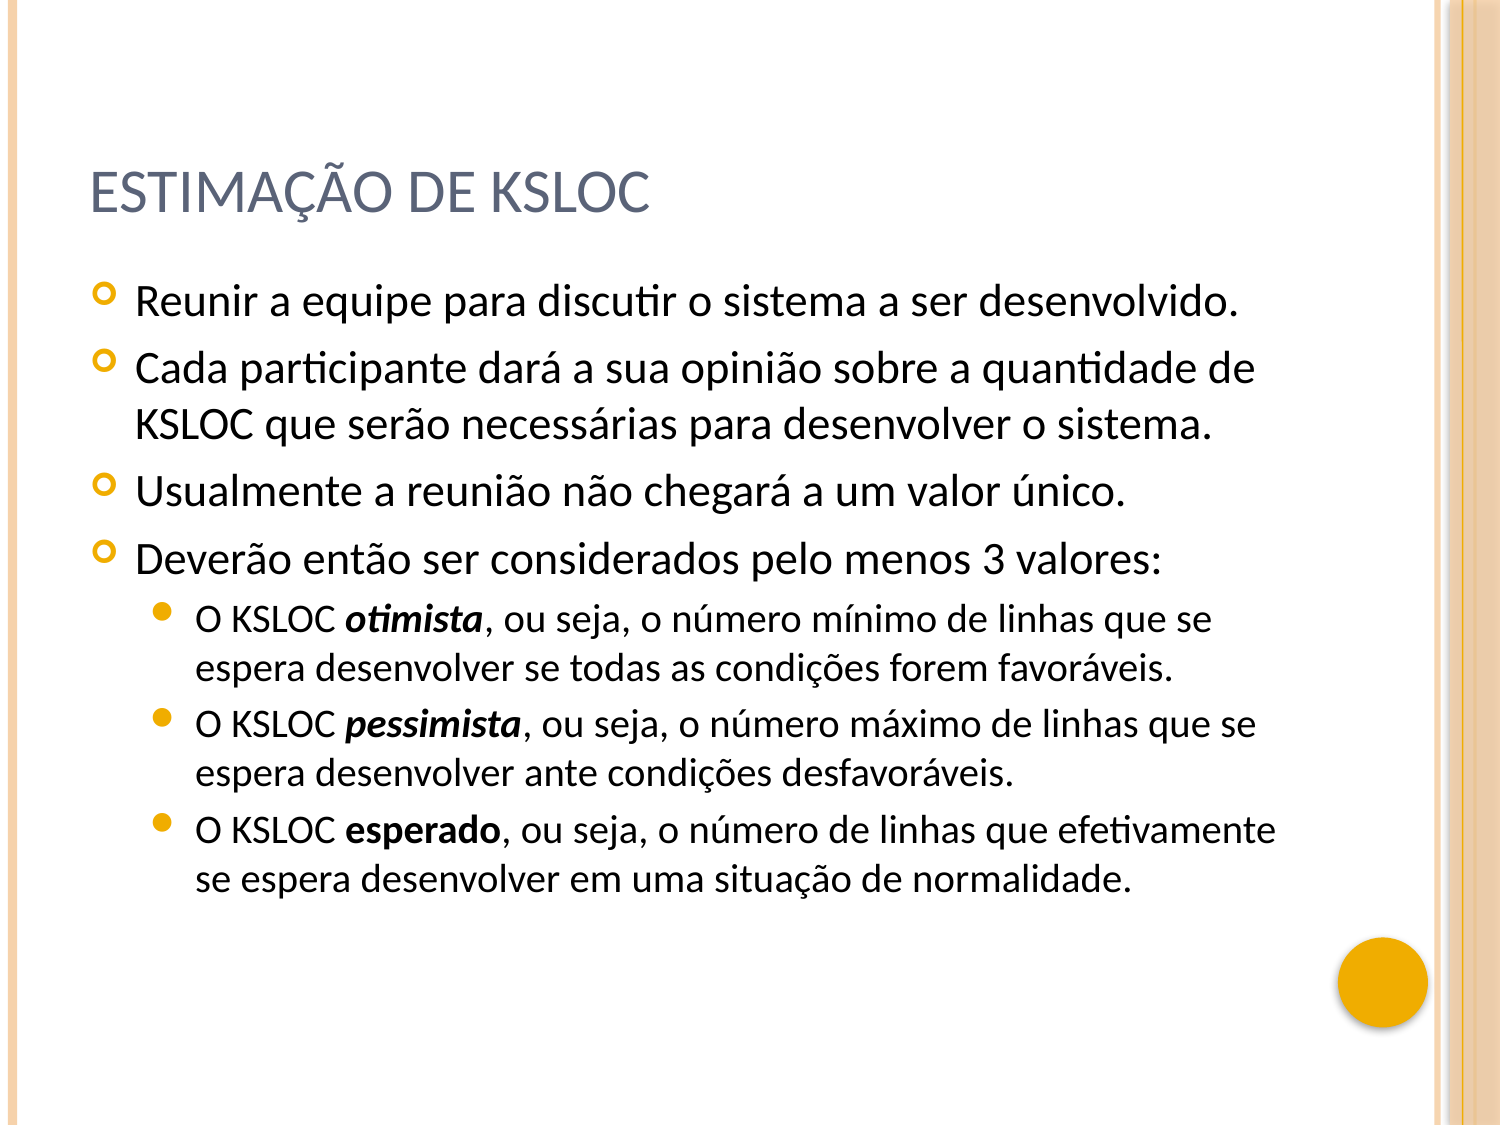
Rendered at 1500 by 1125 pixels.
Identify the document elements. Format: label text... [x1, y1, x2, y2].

list Reunir a equipe para discutir o sistema a ser desenvolvido. Cada participante dará a sua opinião sobre a quantidade de KSLOC que serão necessárias para desenvolver o sistema. Usualmente a reunião não chegará a um valor único. Deverão então ser considerados pelo menos 3 valores: O KSLOC otimista, ou seja, o número mínimo de linhas que se espera desenvolver se todas as condições forem favoráveis. O KSLOC pessimista, ou seja, o número máximo de linhas que se espera desenvolver ante condições desfavoráveis. O KSLOC esperado, ou seja, o número de linhas que efetivamente se espera desenvolver em uma situação de normalidade. [75, 262, 1300, 1062]
title Estimação de KSLOC [75, 45, 1300, 233]
